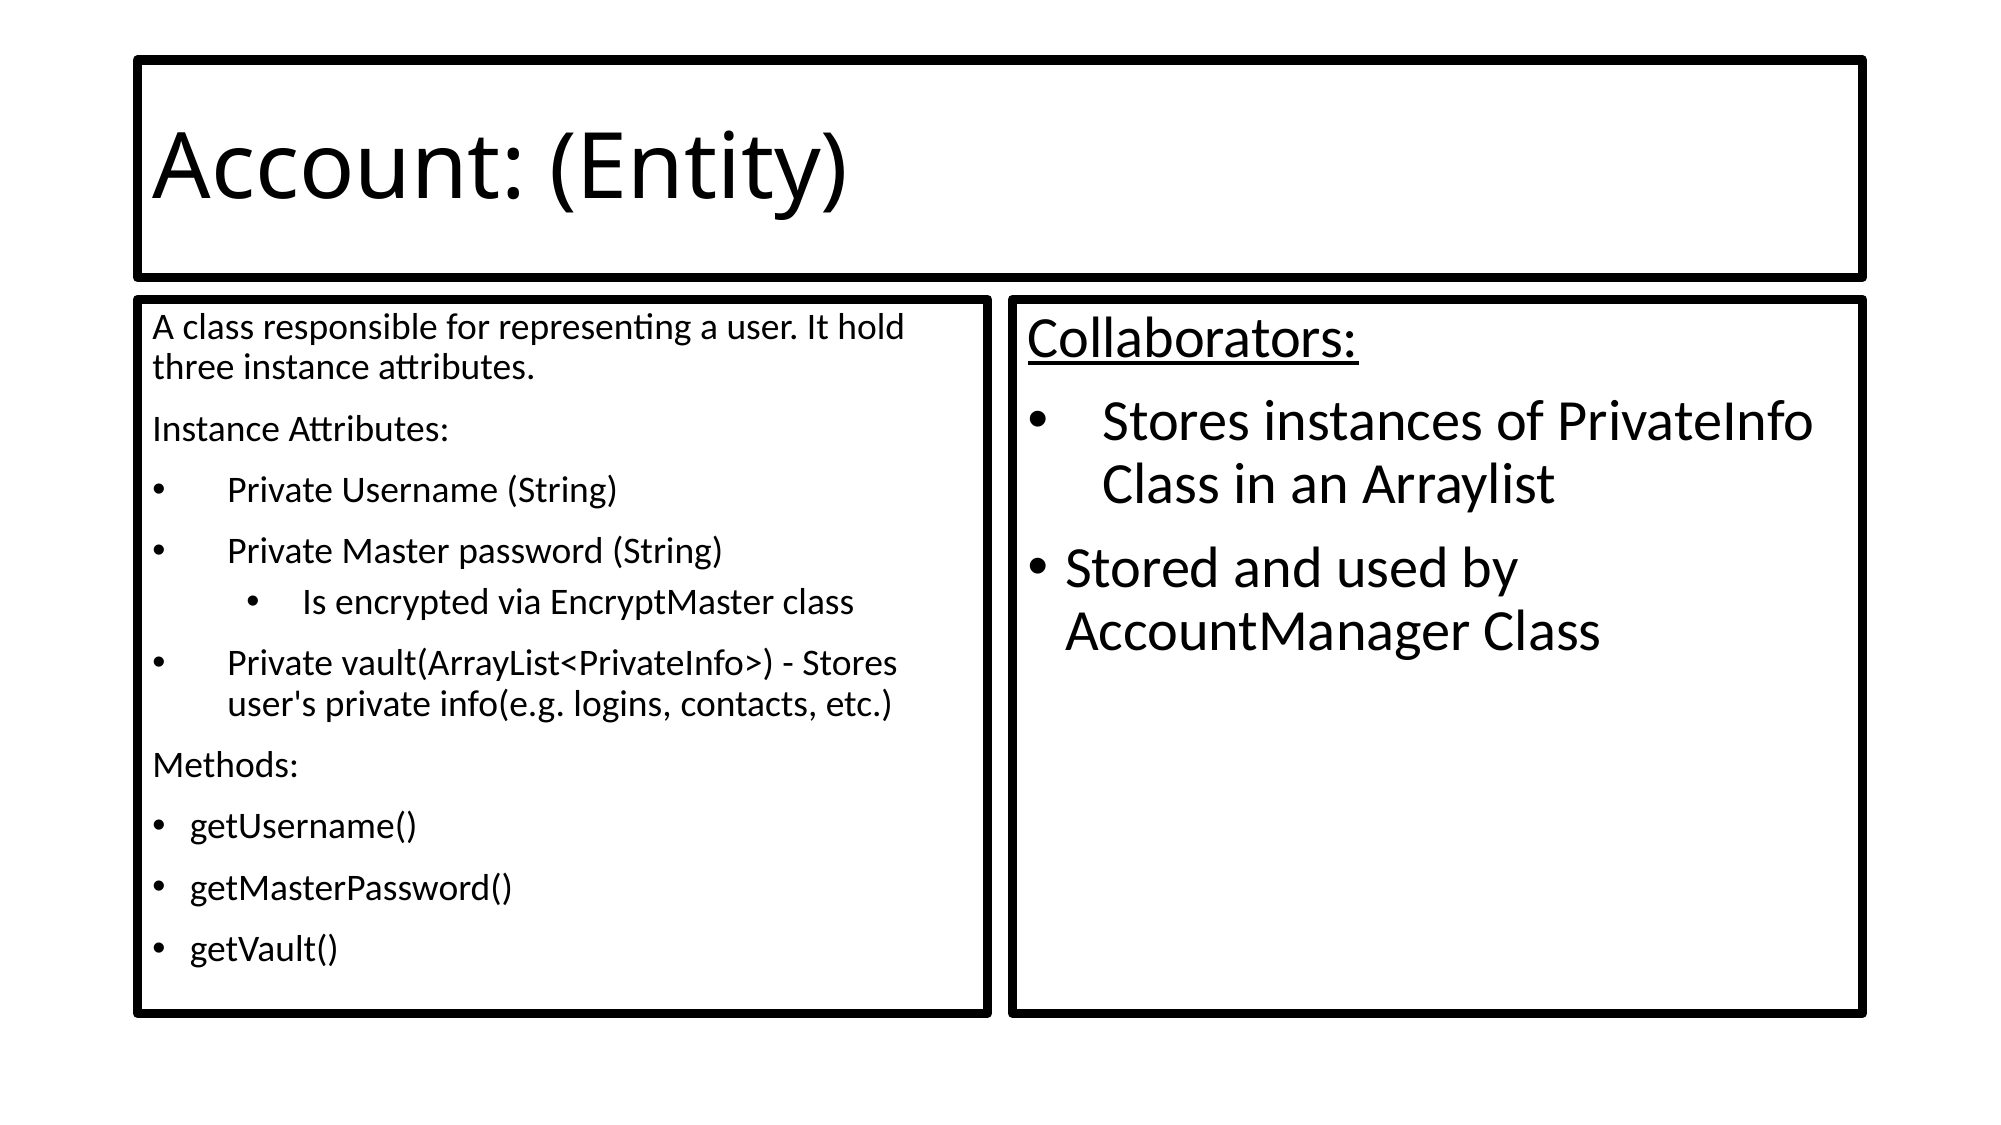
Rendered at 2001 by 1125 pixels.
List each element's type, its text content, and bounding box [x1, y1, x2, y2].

title Account: (Entity) [137, 59, 1863, 278]
list A class responsible for representing a user. It hold three instance attributes. Instance Attributes: Private Username (String) Private Master password (String) Is encrypted via EncryptMaster class Private vault(ArrayList<PrivateInfo>) - Stores user's private info(e.g. logins, contacts, etc.) Methods: getUsername() getMasterPassword() getVault() [137, 299, 988, 1014]
list Collaborators: Stores instances of PrivateInfo Class in an Arraylist Stored and used by AccountManager Class [1012, 299, 1863, 1014]
